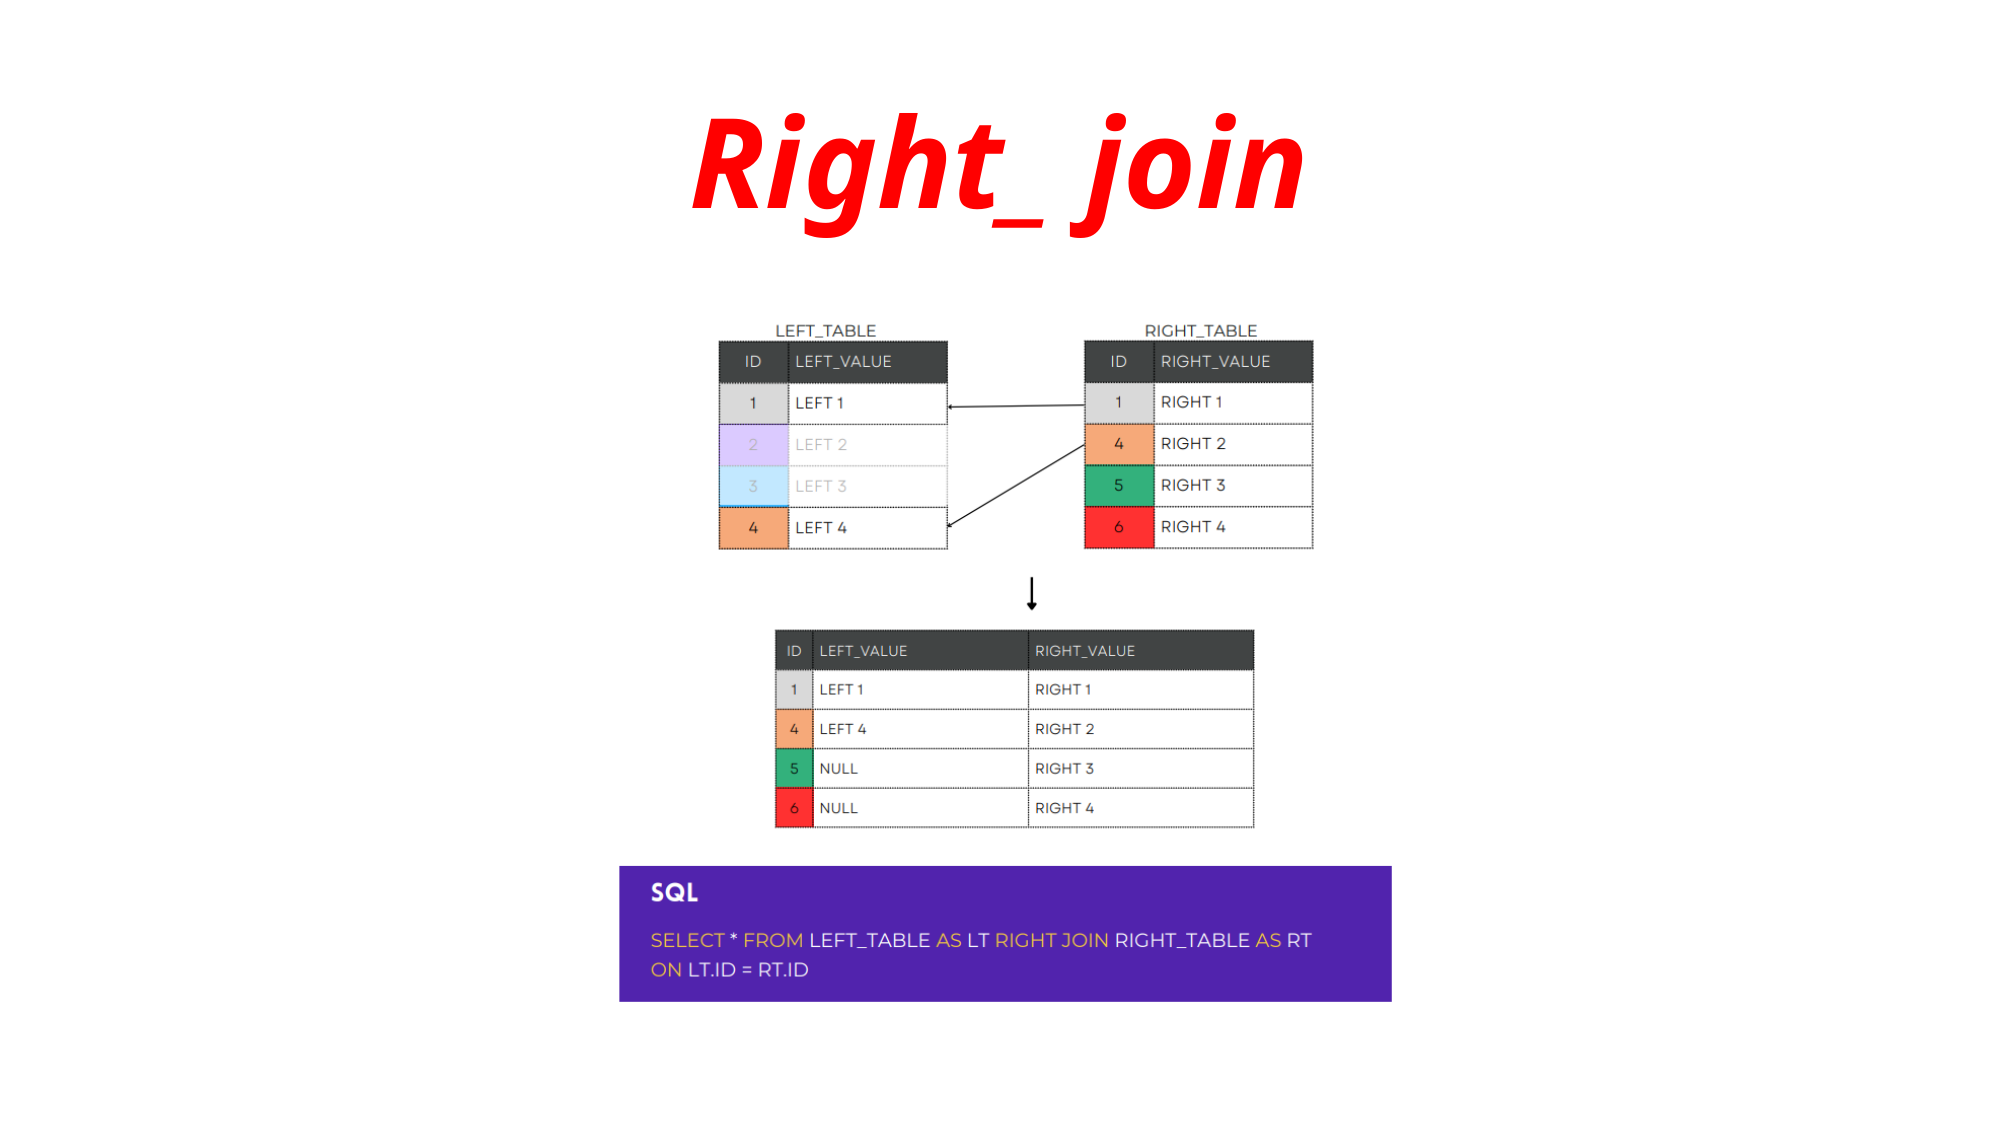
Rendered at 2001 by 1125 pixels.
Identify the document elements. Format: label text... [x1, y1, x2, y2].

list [591, 299, 1409, 1014]
title Right_ join [137, 59, 1863, 278]
